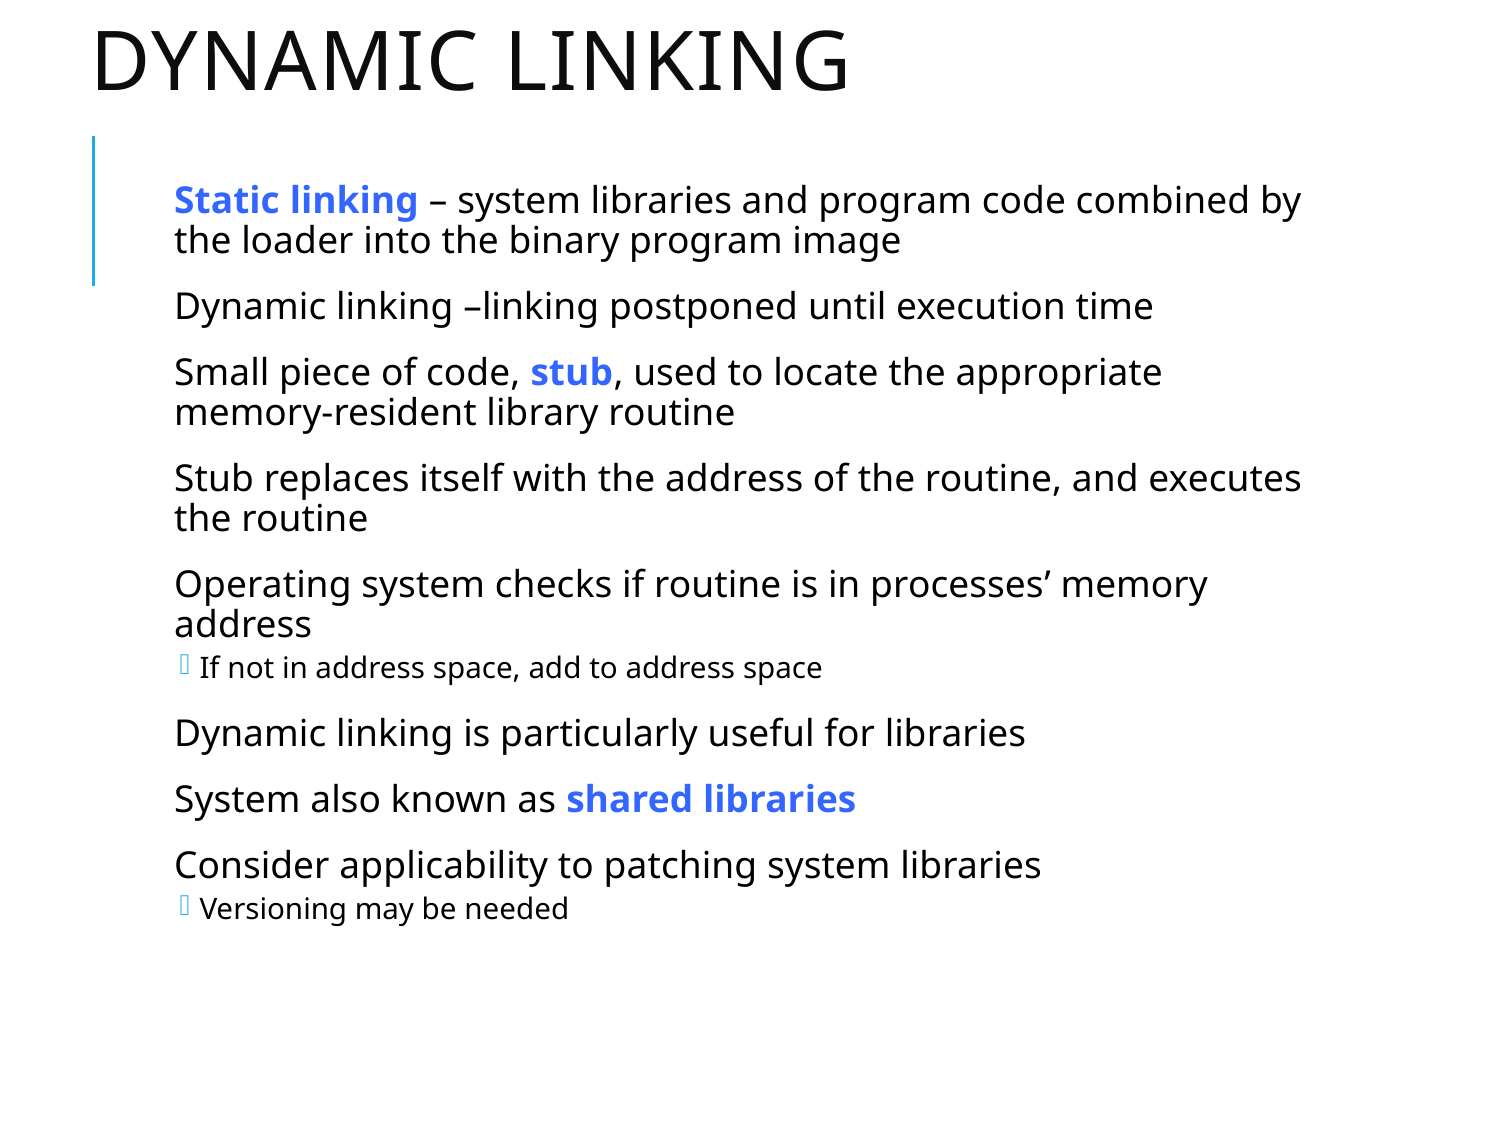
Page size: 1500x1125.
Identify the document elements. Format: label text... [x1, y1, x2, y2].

title Dynamic Linking [75, 19, 1425, 114]
list Static linking – system libraries and program code combined by the loader into the binary program image Dynamic linking –linking postponed until execution time Small piece of code, stub, used to locate the appropriate memory-resident library routine Stub replaces itself with the address of the routine, and executes the routine Operating system checks if routine is in processes’ memory address If not in address space, add to address space Dynamic linking is particularly useful for libraries System also known as shared libraries Consider applicability to patching system libraries Versioning may be needed [153, 174, 1321, 939]
